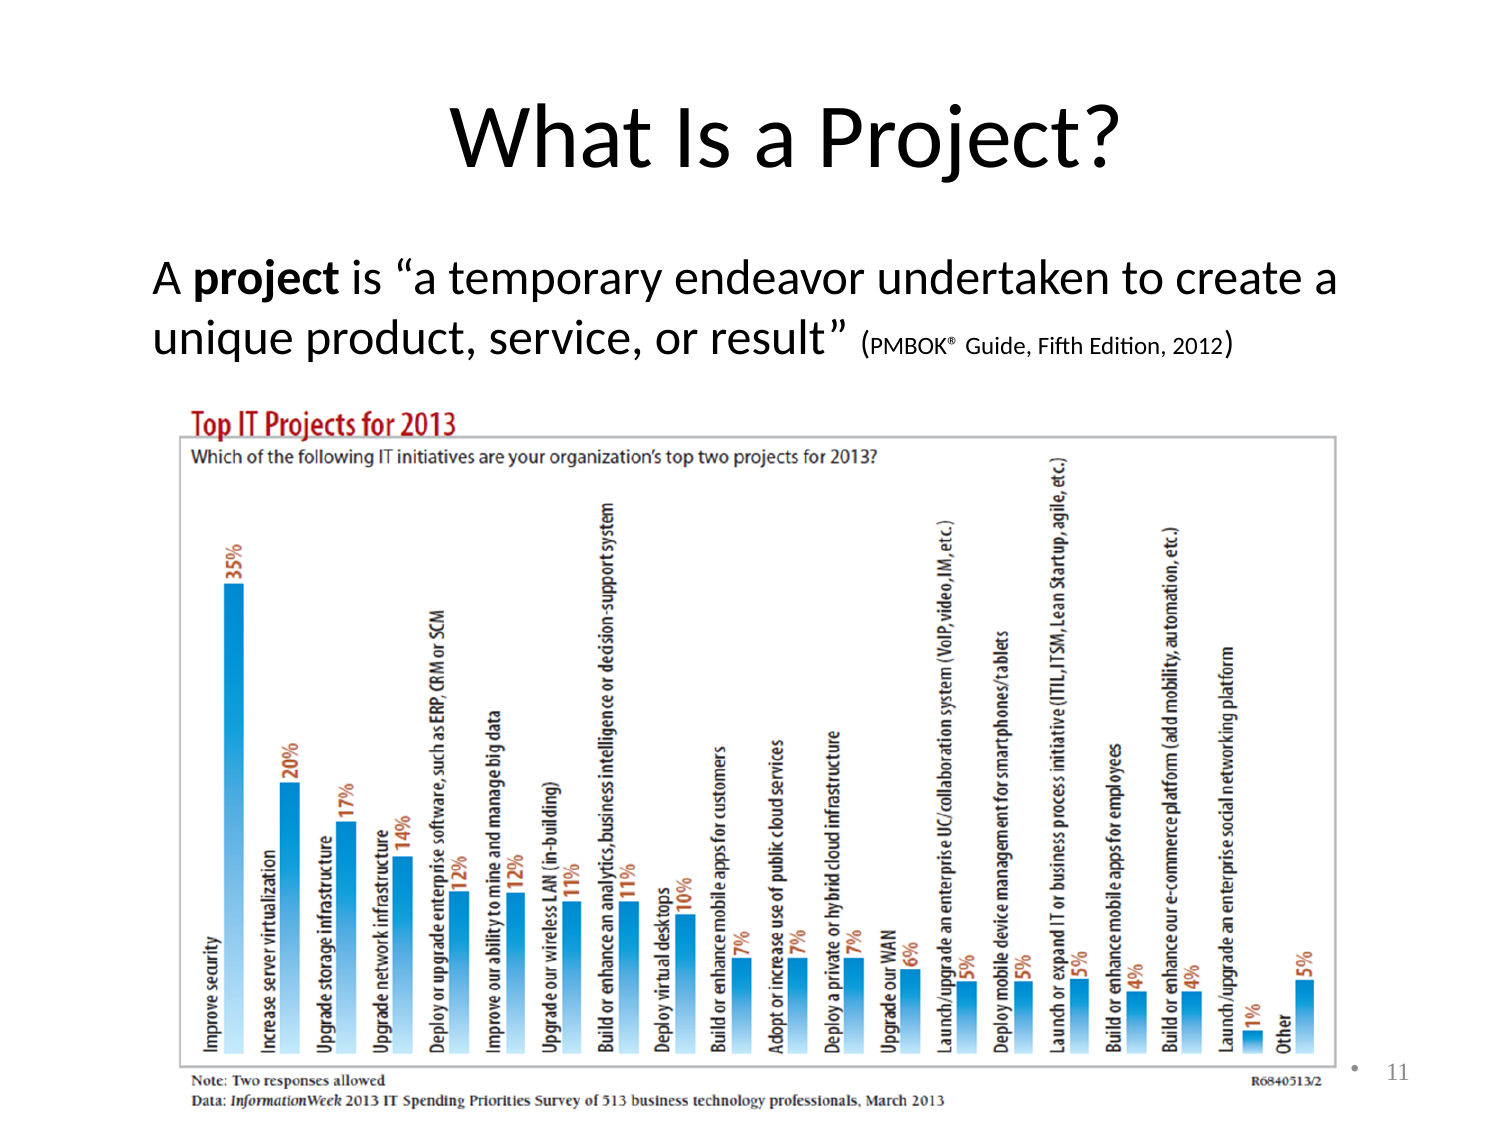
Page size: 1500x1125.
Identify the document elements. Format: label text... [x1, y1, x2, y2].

picture [162, 404, 1351, 1125]
list A project is “a temporary endeavor undertaken to create a unique product, service, or result” (PMBOK® Guide, Fifth Edition, 2012) [137, 237, 1451, 1001]
title What Is a Project? [149, 37, 1426, 226]
slide_number 11 [1354, 1042, 1425, 1103]
